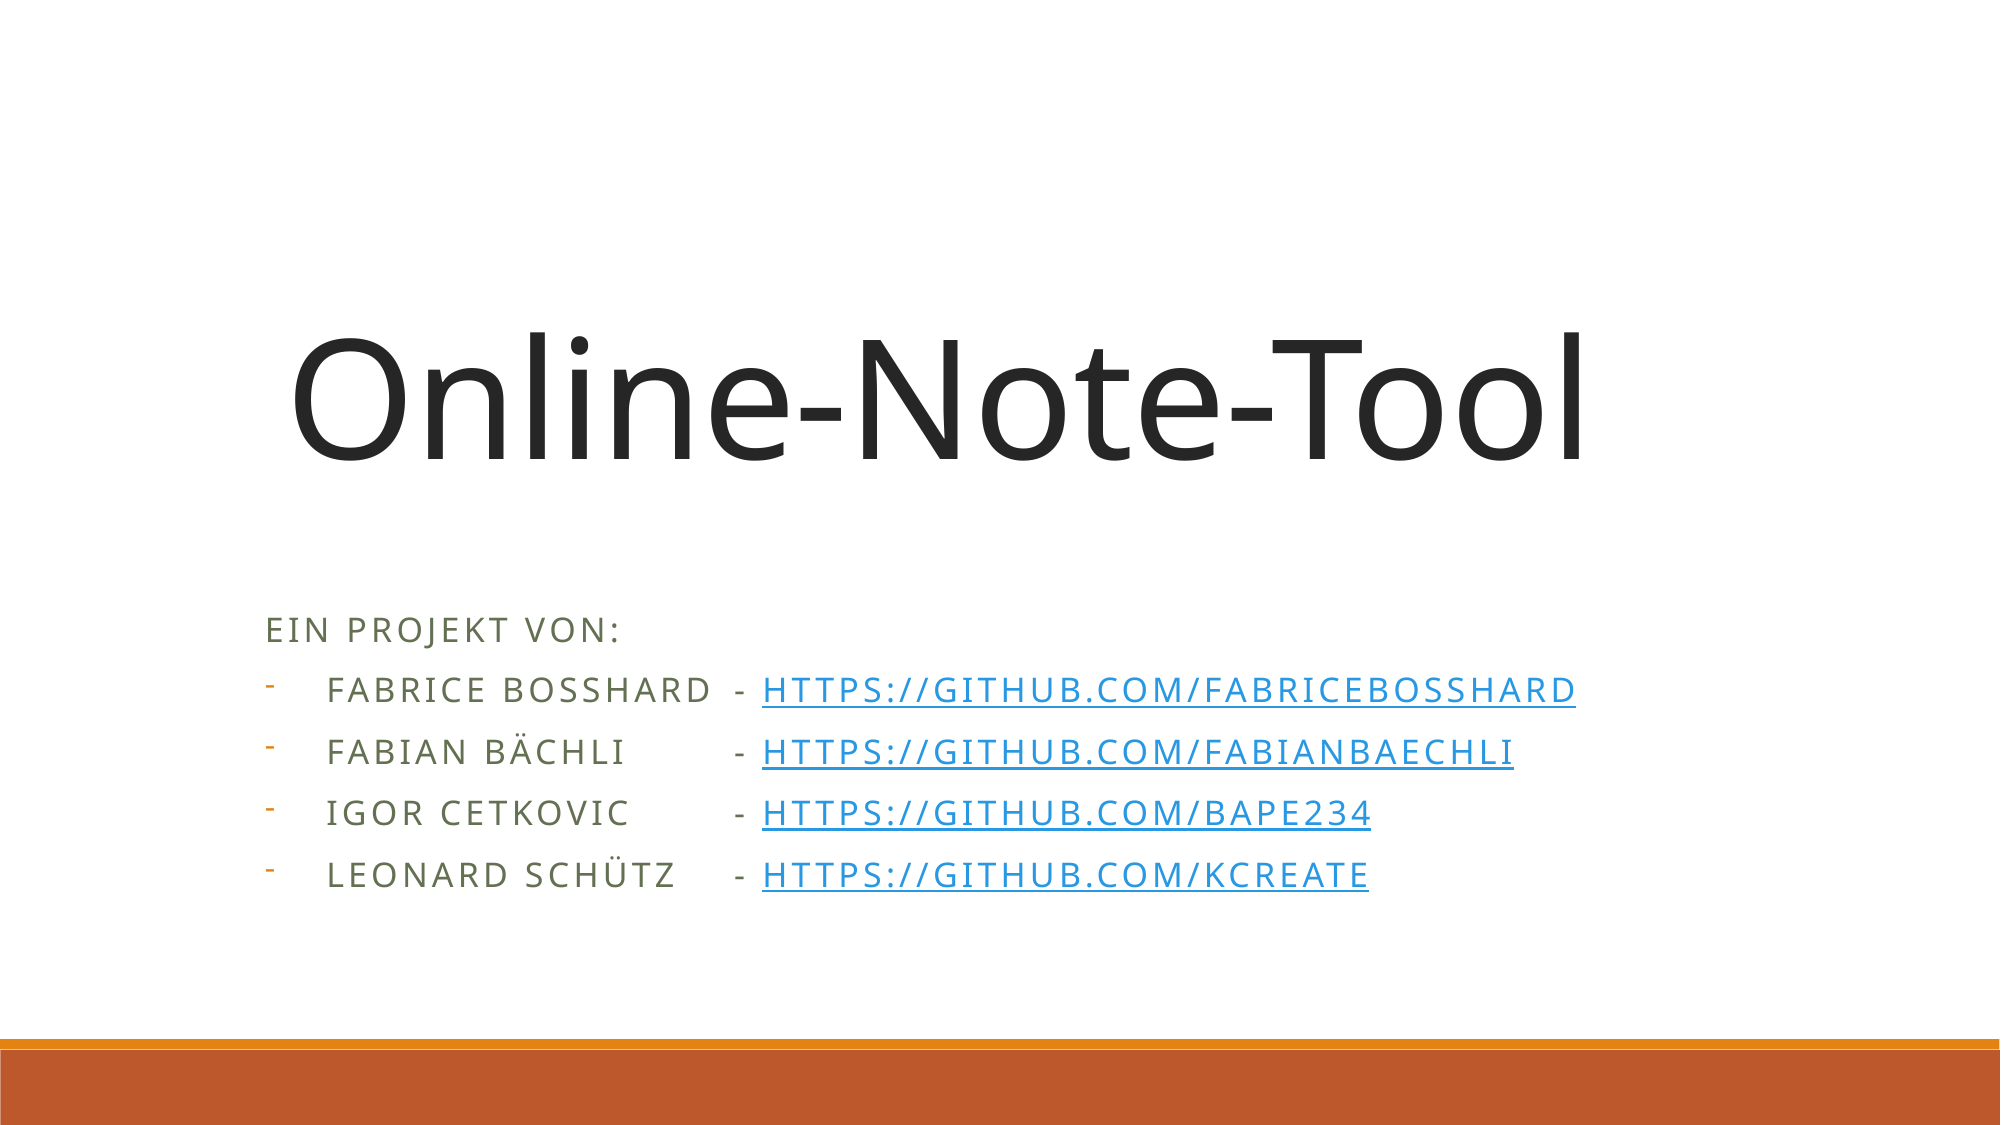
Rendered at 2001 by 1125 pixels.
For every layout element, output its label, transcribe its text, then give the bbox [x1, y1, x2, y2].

subtitle Ein Projekt von: Fabrice Bosshard - https://github.com/FabriceBosshard Fabian Bächli - https://github.com/fabianbaechli Igor Cetkovic - https://github.com/bape234 Leonard Schütz - https://github.com/KCreate [249, 605, 1750, 908]
title Online-Note-Tool [50, 127, 1830, 501]
